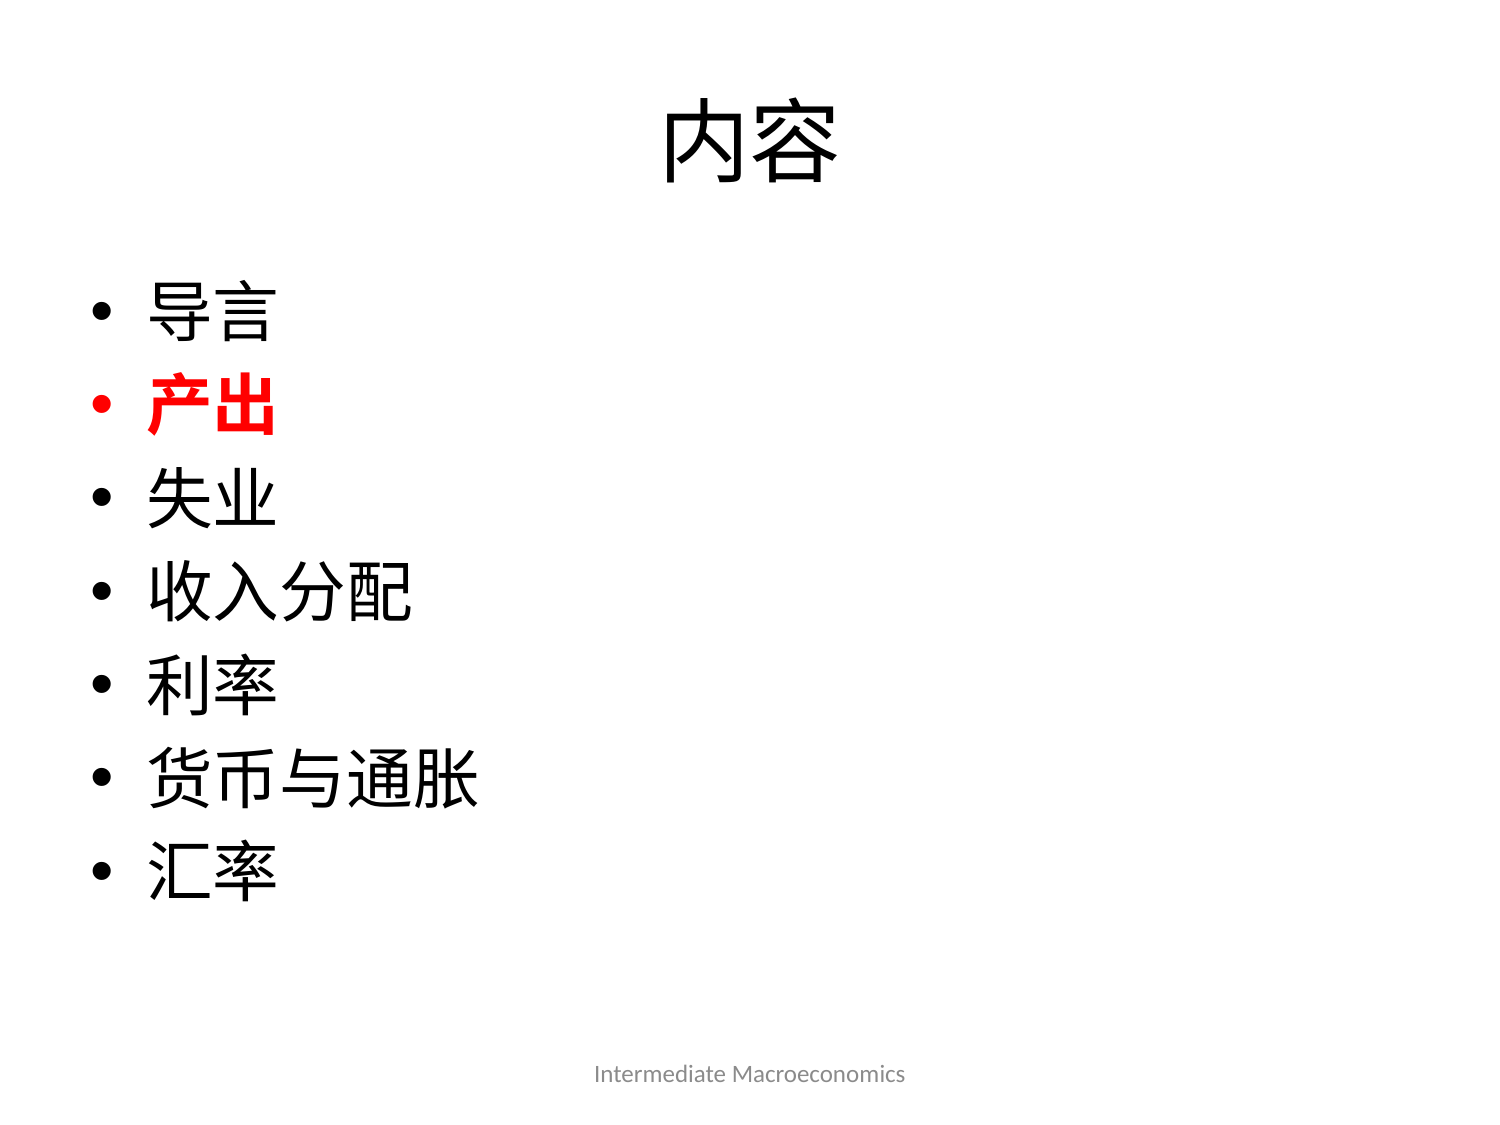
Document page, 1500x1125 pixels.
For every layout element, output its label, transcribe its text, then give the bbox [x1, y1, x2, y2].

footer Intermediate Macroeconomics [512, 1042, 988, 1103]
list 导言 产出 失业 收入分配 利率 货币与通胀 汇率 [75, 262, 1425, 1005]
title 内容 [75, 45, 1425, 233]
